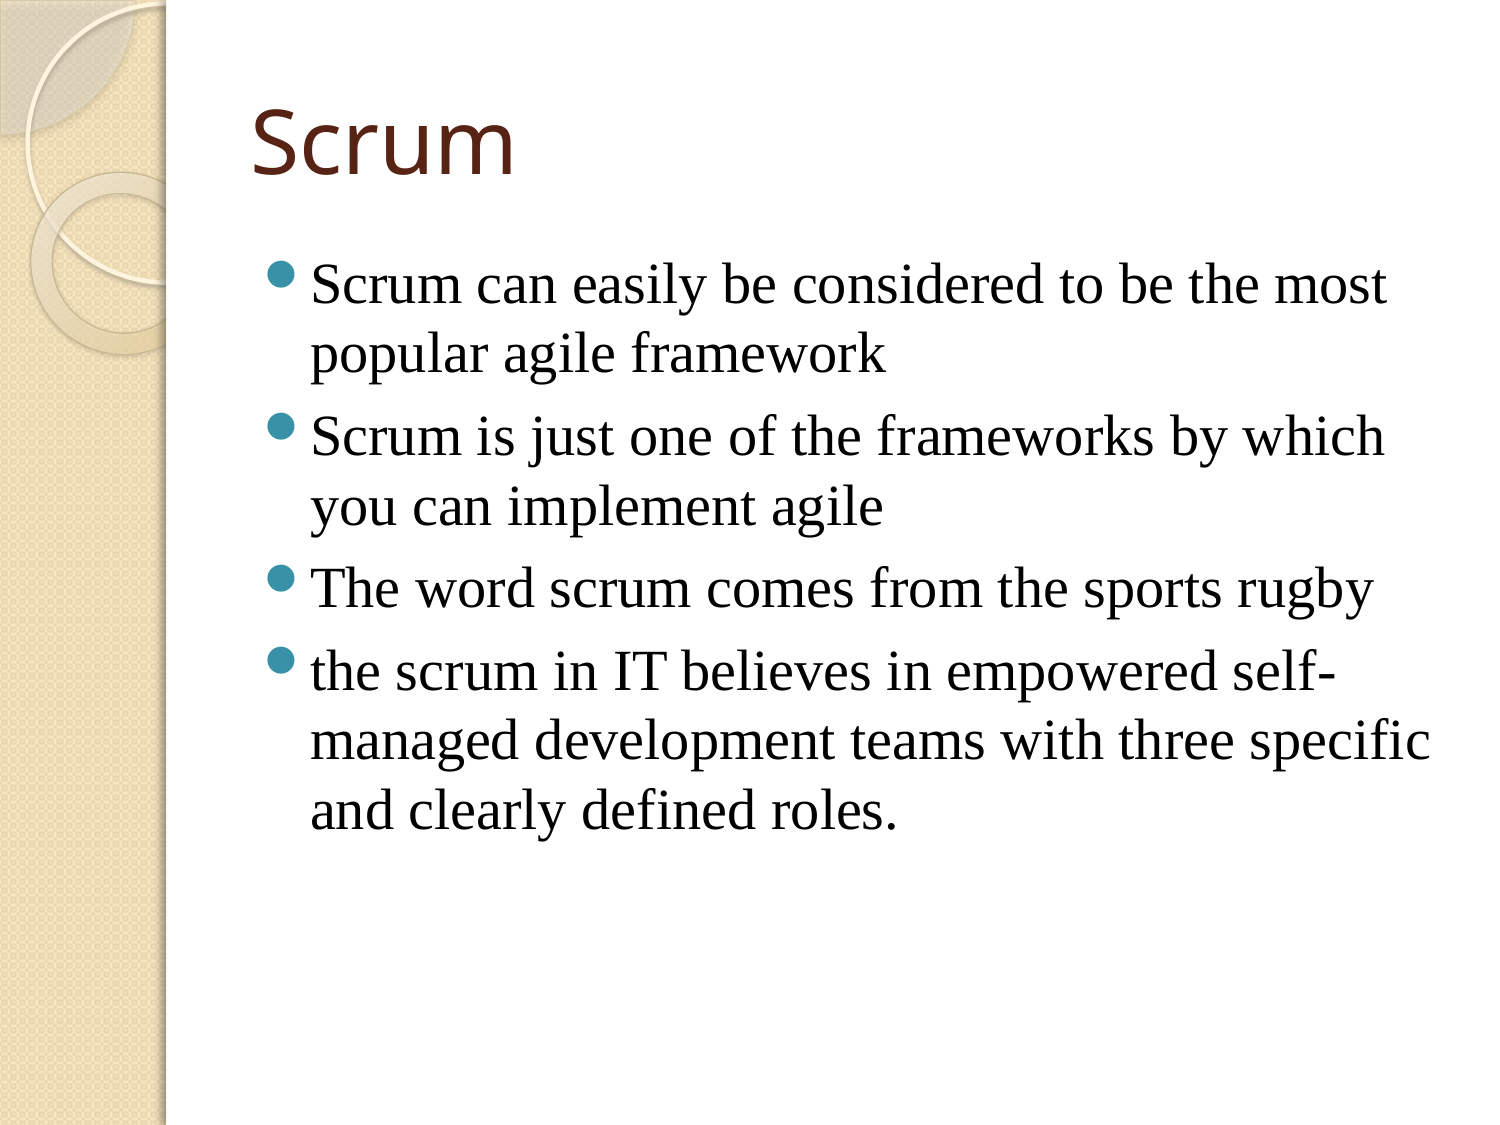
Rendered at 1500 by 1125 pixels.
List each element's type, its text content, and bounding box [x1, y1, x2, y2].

list Scrum can easily be considered to be the most popular agile framework Scrum is just one of the frameworks by which you can implement agile The word scrum comes from the sports rugby the scrum in IT believes in empowered self-managed development teams with three specific and clearly defined roles. [235, 237, 1466, 1025]
title Scrum [235, 45, 1466, 233]
